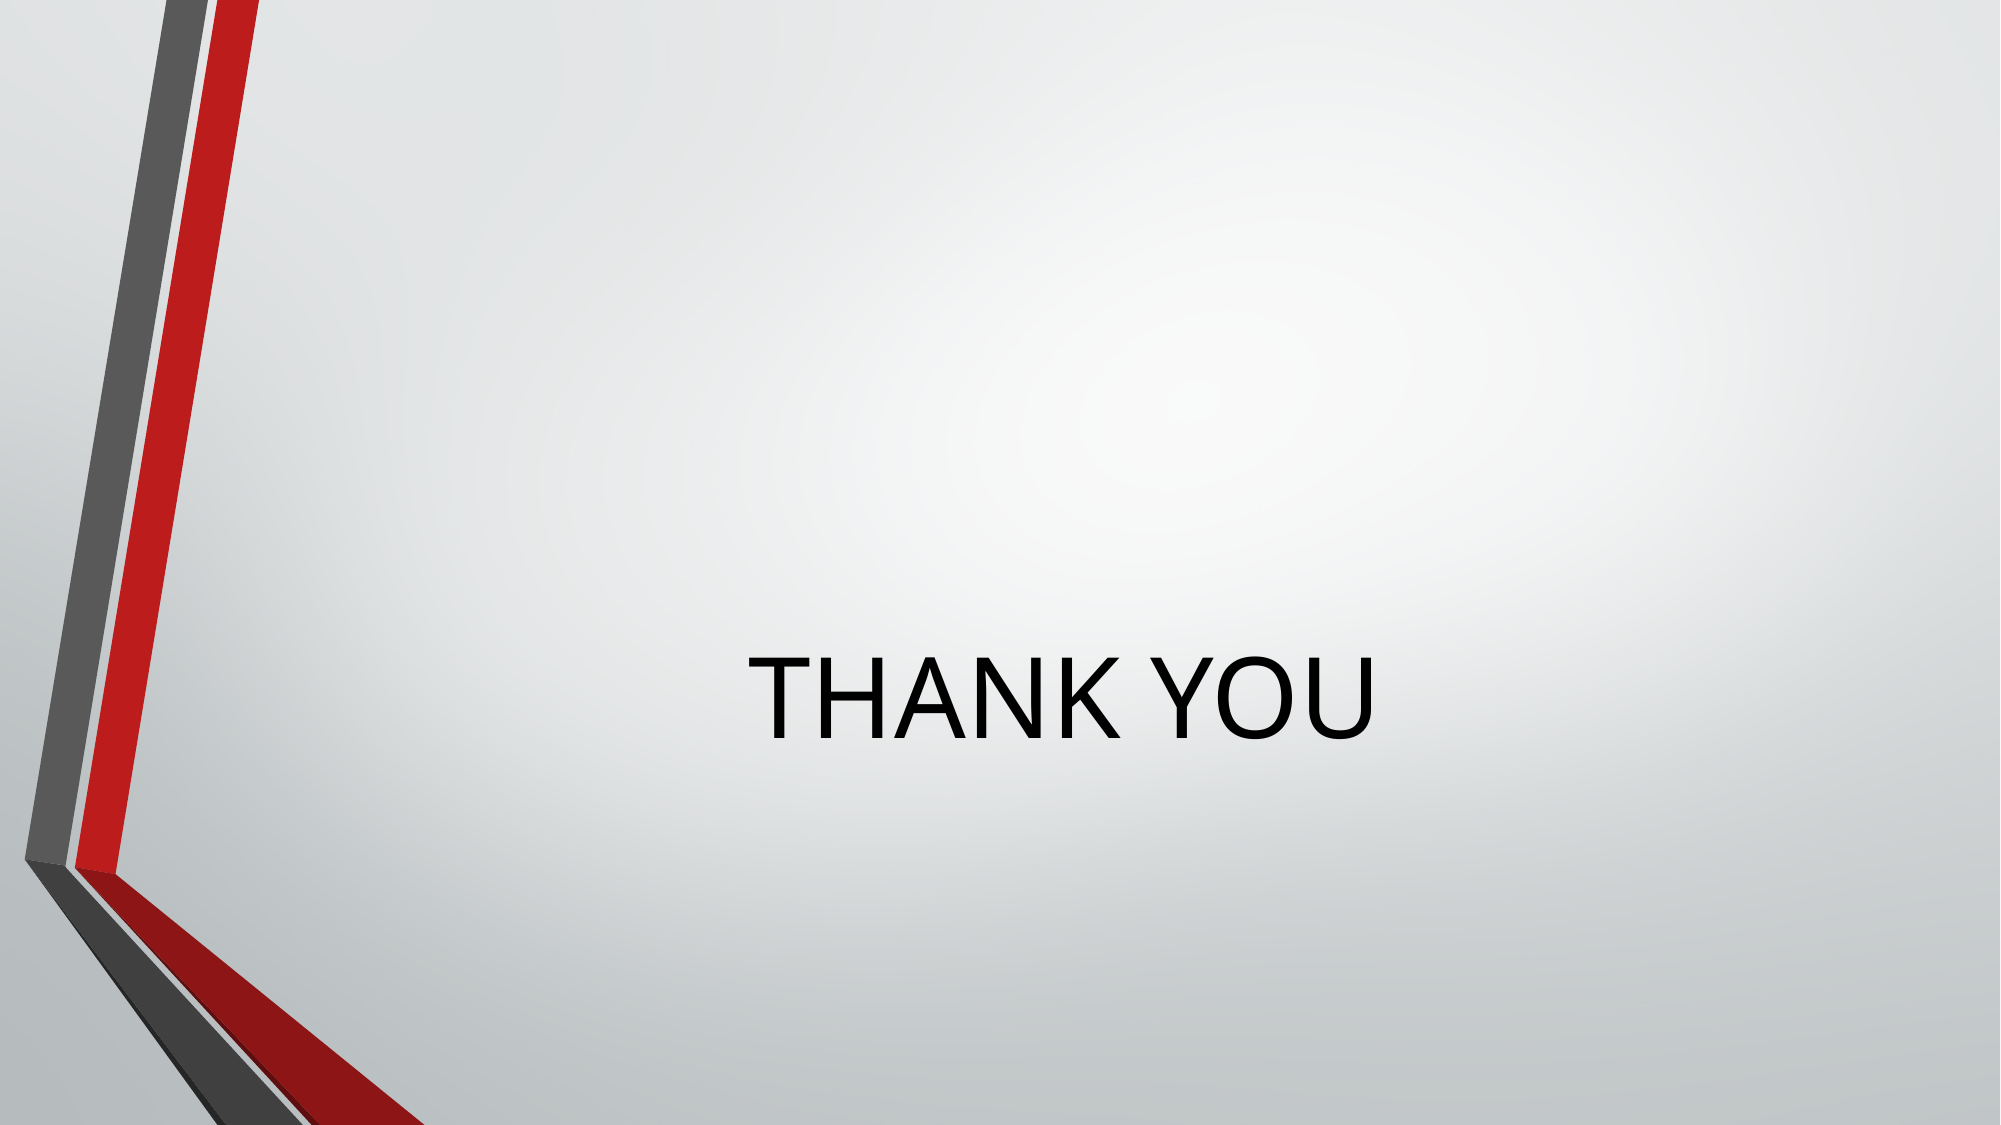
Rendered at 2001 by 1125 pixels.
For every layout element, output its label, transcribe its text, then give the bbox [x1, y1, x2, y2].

list THANK YOU [243, 437, 1887, 950]
